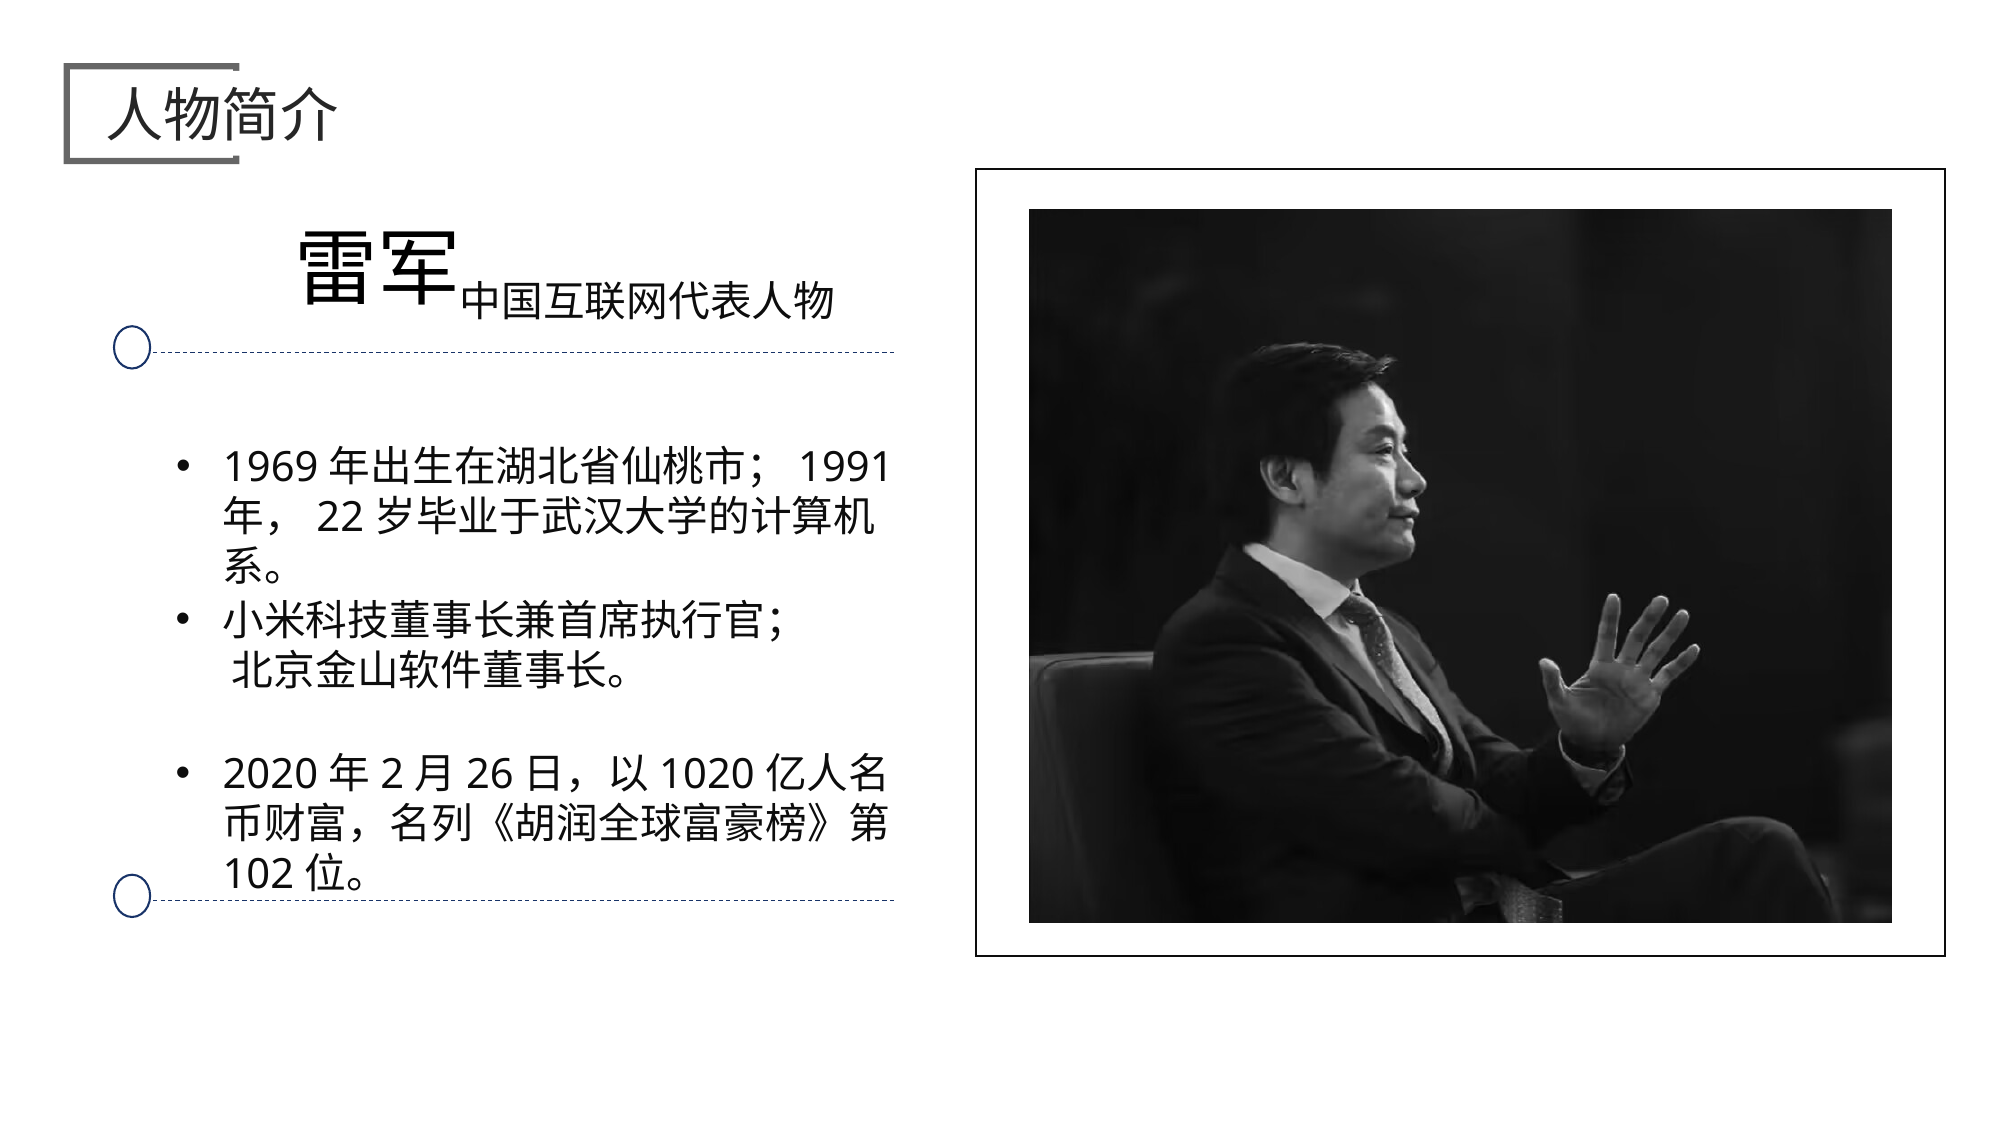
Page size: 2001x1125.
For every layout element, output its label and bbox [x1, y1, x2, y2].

text_box [114, 208, 951, 918]
text_box [66, 66, 434, 162]
text_box [976, 169, 1945, 956]
